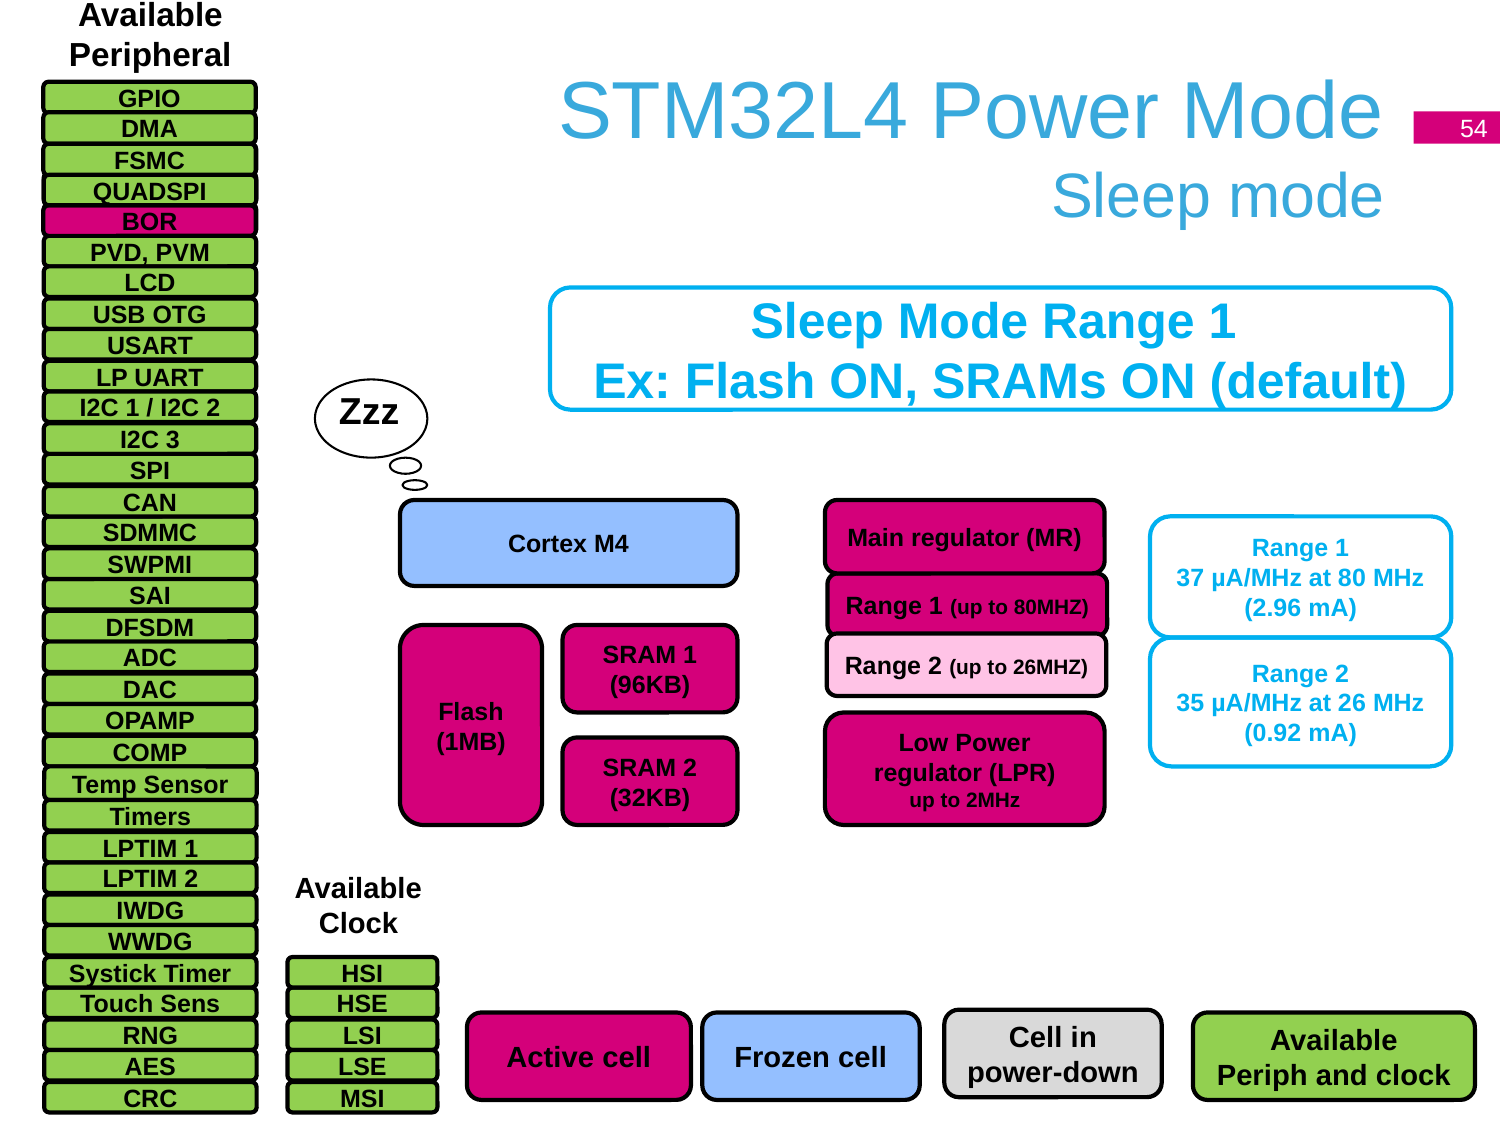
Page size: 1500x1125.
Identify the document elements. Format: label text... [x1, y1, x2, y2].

text_box Active cell [464, 1010, 694, 1103]
text_box Range 2 (up to 26MHZ) [824, 631, 1109, 699]
text_box Frozen cell [700, 1010, 922, 1103]
slide_number 54 [1413, 111, 1500, 144]
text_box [314, 360, 441, 491]
text_box Cortex M4 [441, 497, 740, 589]
text_box Range 1 (up to 80MHZ) [825, 572, 1110, 635]
text_box Main regulator (MR) [822, 497, 1107, 576]
text_box Flash (1MB) [441, 622, 545, 828]
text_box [43, 0, 438, 1113]
text_box Range 2 35 µA/MHz at 26 MHz (0.92 mA) [1147, 638, 1454, 769]
picture [37, 1022, 43, 1104]
text_box Range 1 37 µA/MHz at 80 MHz (2.96 mA) [1147, 514, 1454, 640]
text_box Cell in power-down [942, 1007, 1164, 1100]
title STM32L4 Power Mode Sleep mode [441, 50, 1400, 238]
text_box Low Power regulator (LPR) up to 2MHz [822, 710, 1107, 828]
text_box Available Periph and clock [1190, 1010, 1478, 1103]
text_box SRAM 1 (96KB) [560, 622, 740, 715]
text_box Sleep Mode Range 1 Ex: Flash ON, SRAMs ON (default) [547, 285, 1454, 412]
text_box SRAM 2 (32KB) [560, 735, 740, 828]
